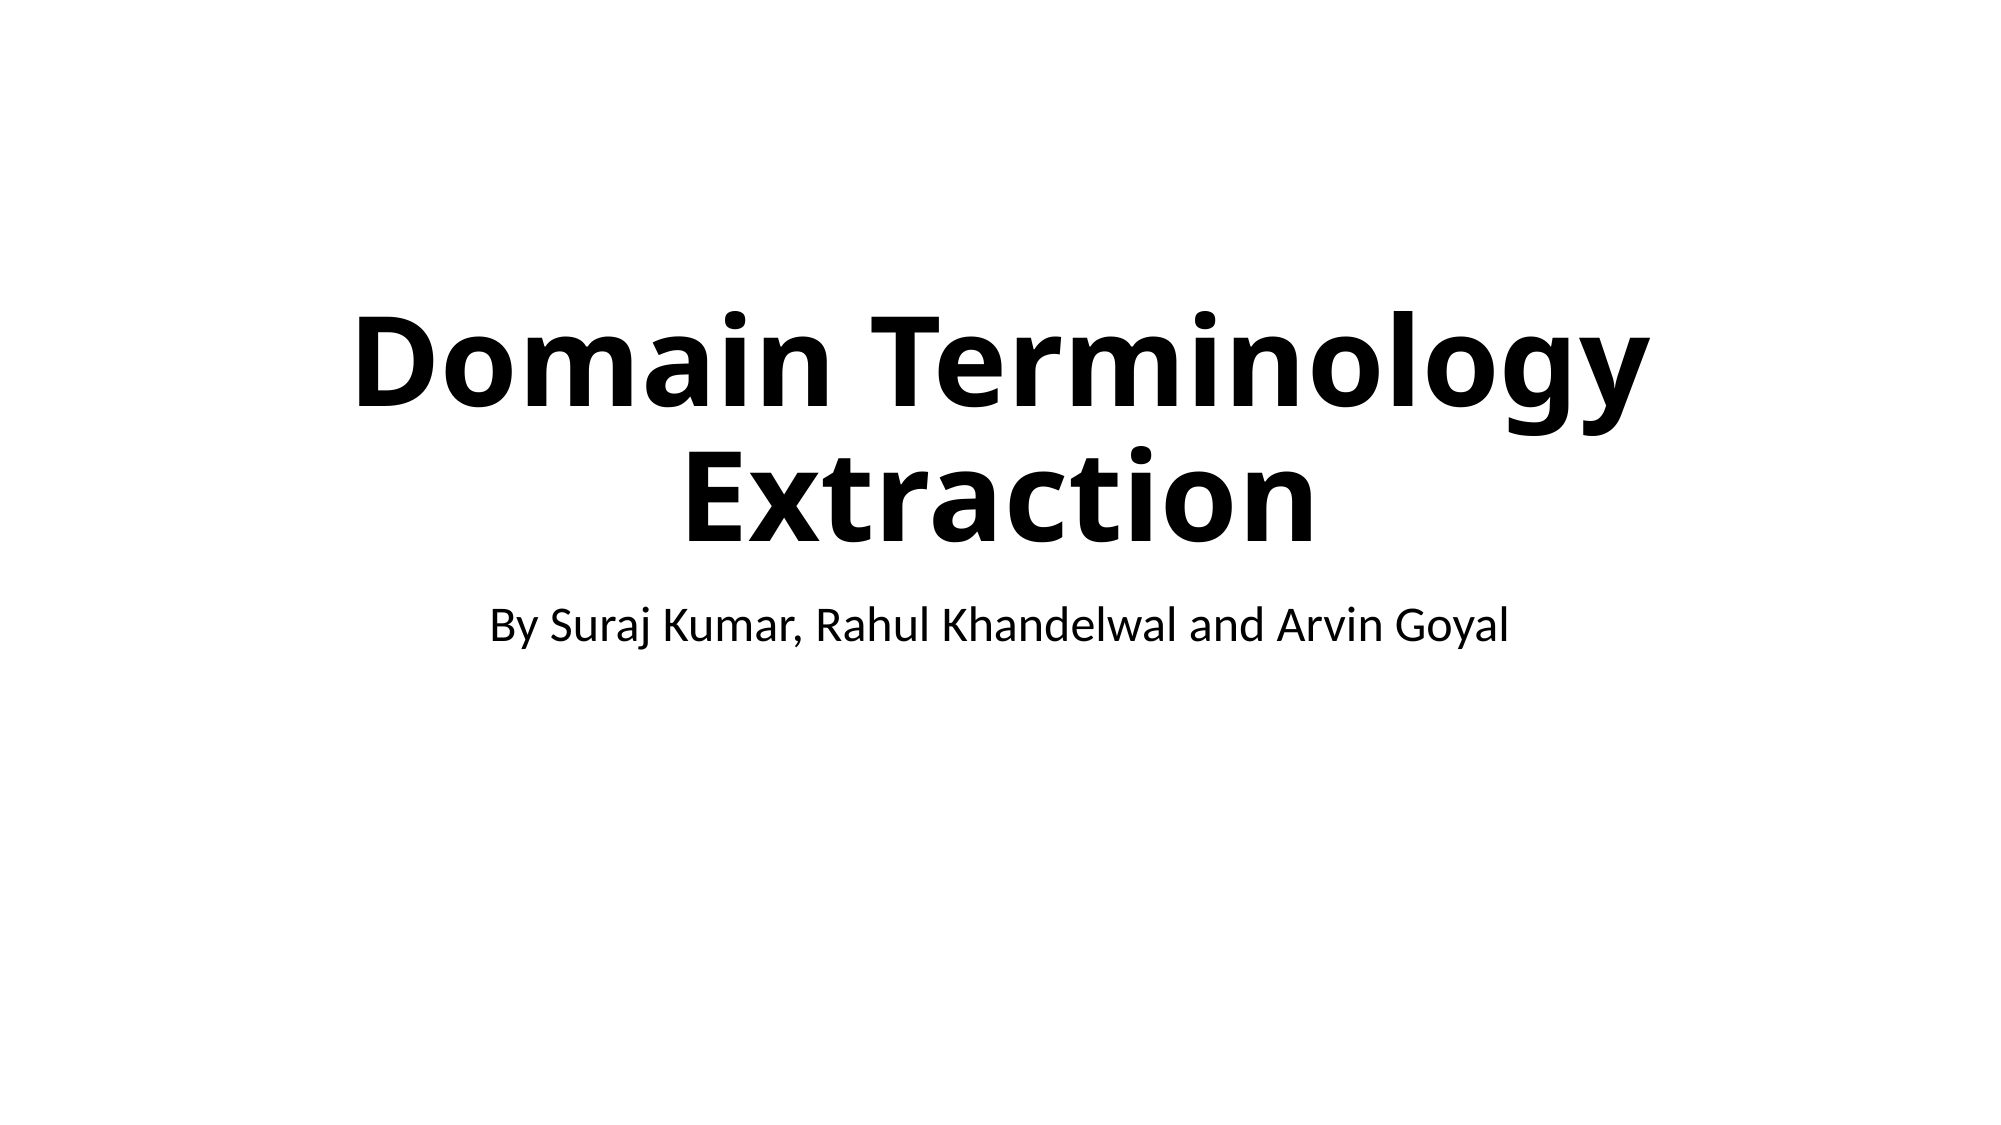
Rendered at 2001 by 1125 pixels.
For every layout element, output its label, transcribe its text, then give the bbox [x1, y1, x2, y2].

subtitle By Suraj Kumar, Rahul Khandelwal and Arvin Goyal [249, 590, 1750, 863]
title Domain Terminology Extraction [249, 184, 1750, 576]
